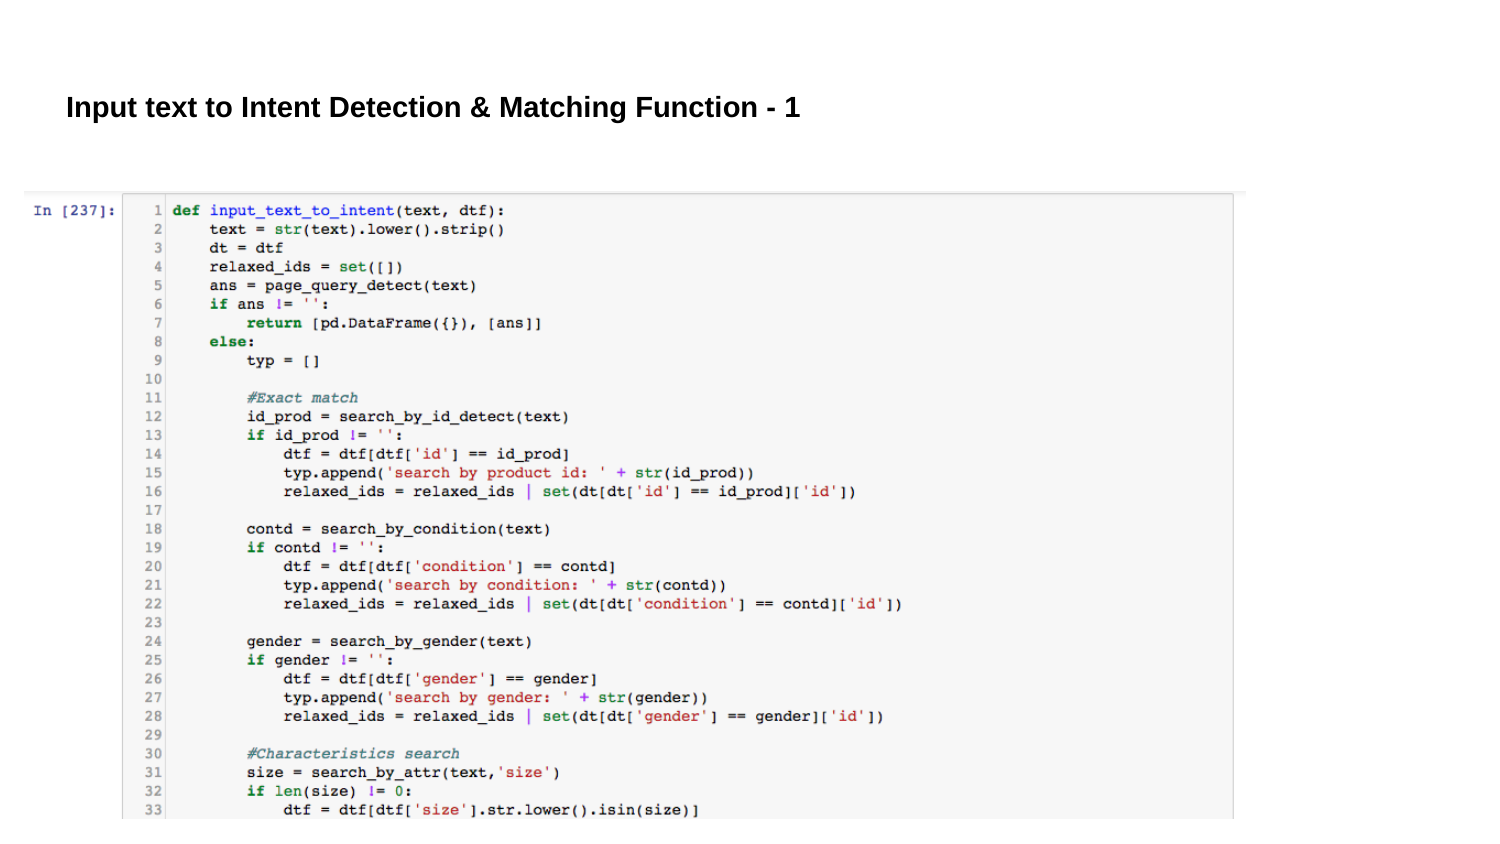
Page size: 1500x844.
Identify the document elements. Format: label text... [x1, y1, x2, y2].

picture [24, 191, 1246, 819]
title Input text to Intent Detection & Matching Function - 1 [51, 72, 1449, 167]
